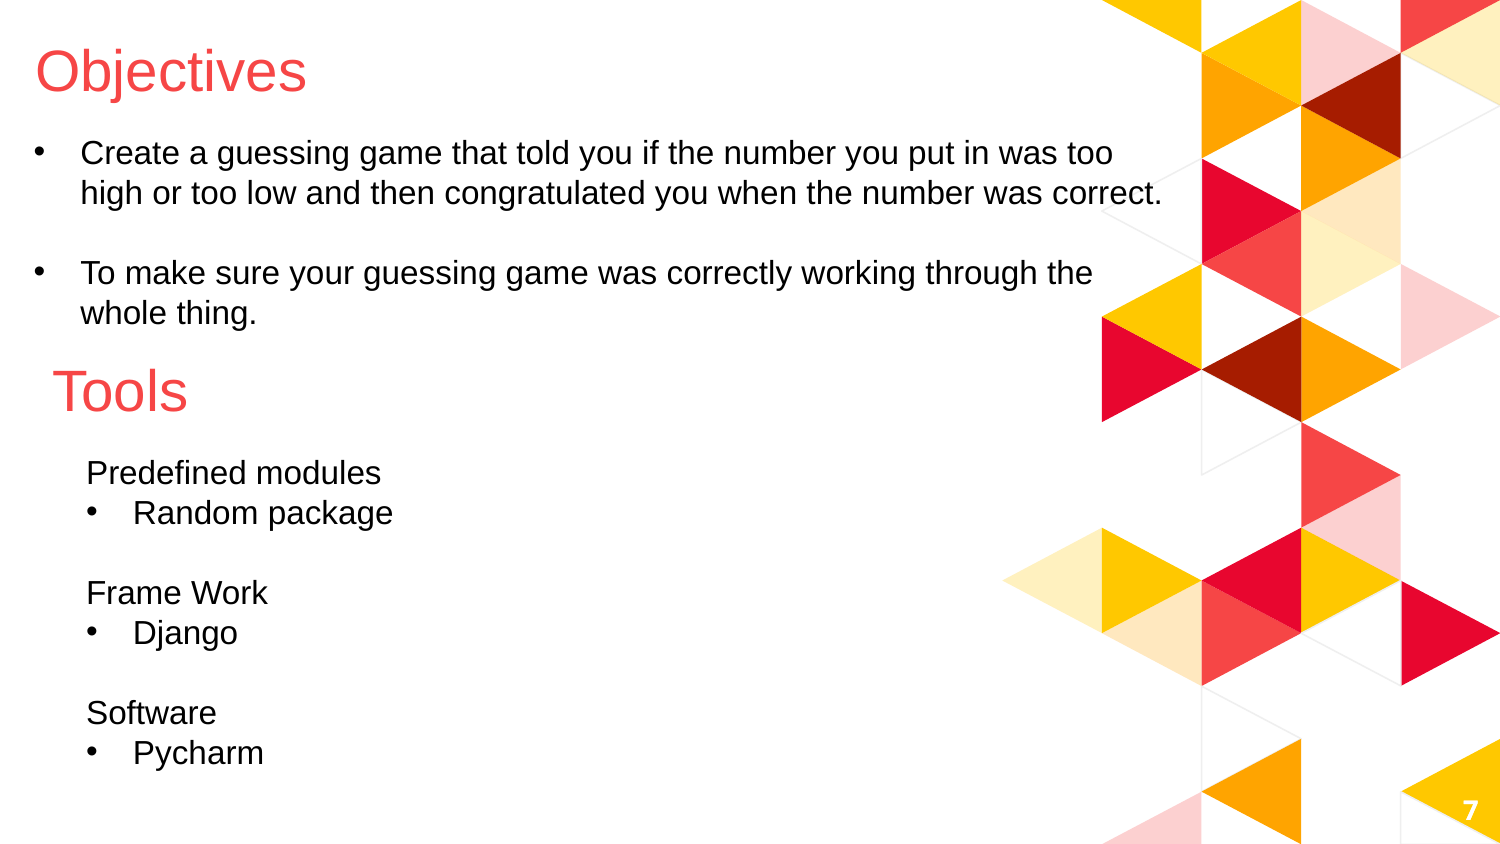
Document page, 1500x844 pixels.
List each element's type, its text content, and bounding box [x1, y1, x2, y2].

text_box Predefined modules Random package Frame Work Django Software Pycharm [71, 444, 645, 779]
text_box 7 [1403, 779, 1494, 844]
text_box Create a guessing game that told you if the number you put in was too high or too low and then congratulated you when the number was correct. To make sure your guessing game was correctly working through the whole thing. [18, 123, 1185, 409]
text_box Tools [37, 346, 543, 431]
text_box Objectives [20, 25, 323, 111]
